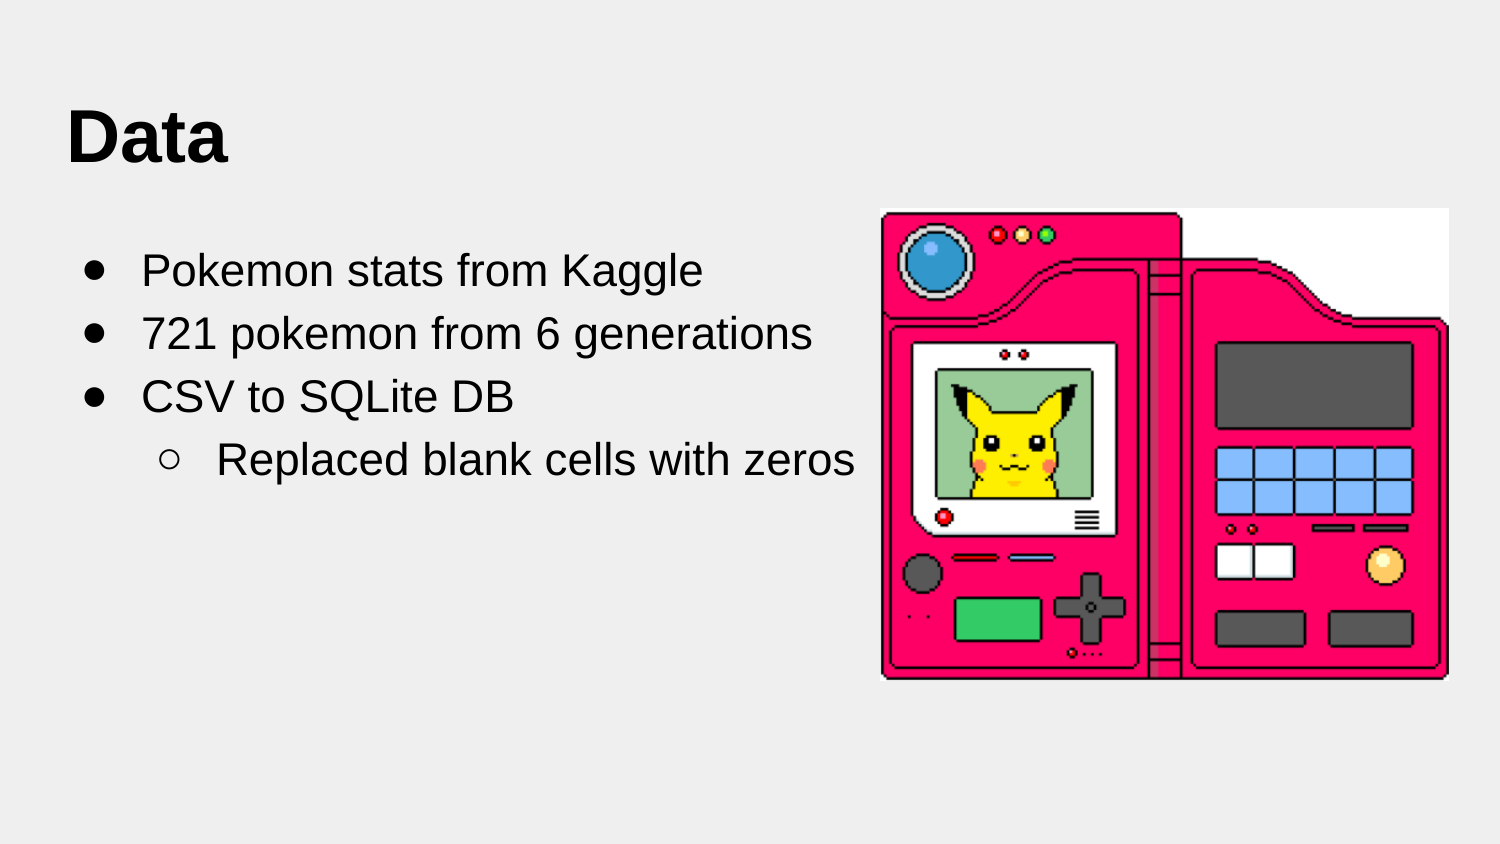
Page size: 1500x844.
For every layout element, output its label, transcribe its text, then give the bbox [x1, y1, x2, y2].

title Data [51, 72, 1449, 167]
picture [880, 208, 1450, 682]
list Pokemon stats from Kaggle 721 pokemon from 6 generations CSV to SQLite DB Replaced blank cells with zeros [51, 217, 1449, 778]
